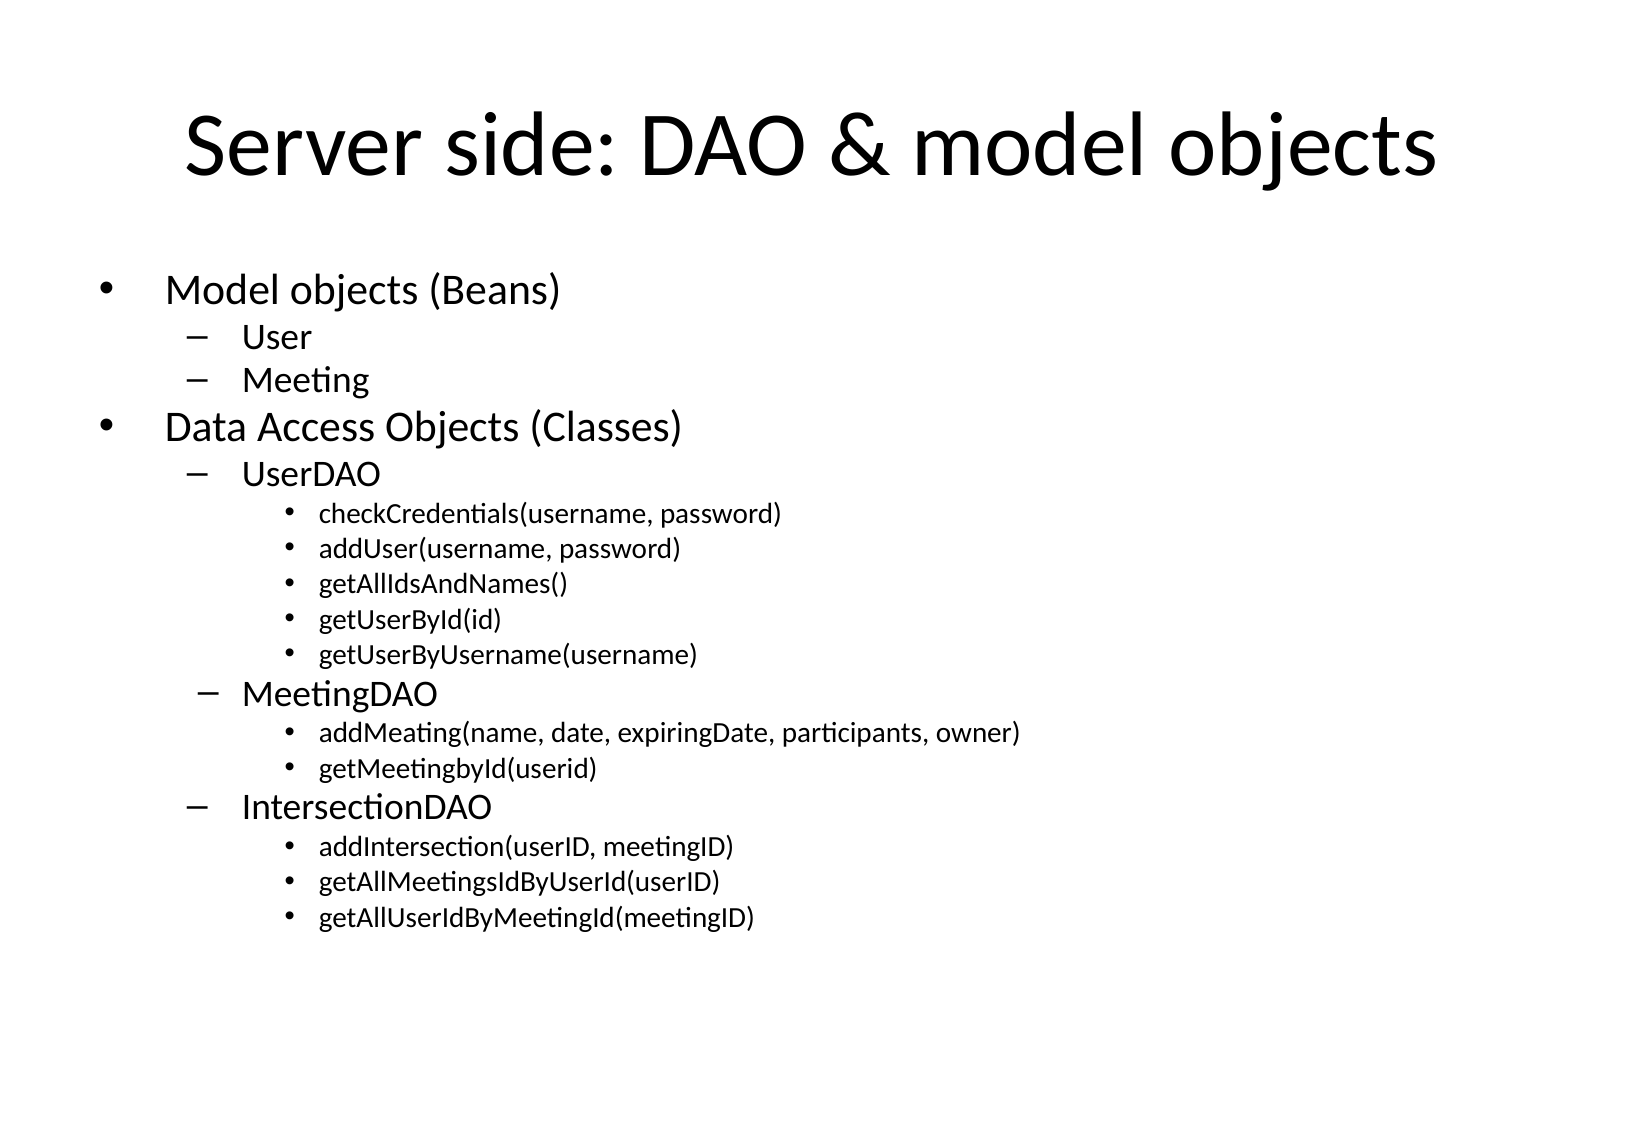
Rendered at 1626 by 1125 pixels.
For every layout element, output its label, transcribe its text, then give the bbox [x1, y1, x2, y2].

title Server side: DAO & model objects [81, 45, 1544, 233]
list Model objects (Beans) User Meeting Data Access Objects (Classes) UserDAO checkCredentials(username, password) addUser(username, password) getAllIdsAndNames() getUserById(id) getUserByUsername(username) MeetingDAO addMeating(name, date, expiringDate, participants, owner) getMeetingbyId(userid) IntersectionDAO addIntersection(userID, meetingID) getAllMeetingsIdByUserId(userID) getAllUserIdByMeetingId(meetingID) [81, 262, 1544, 1005]
